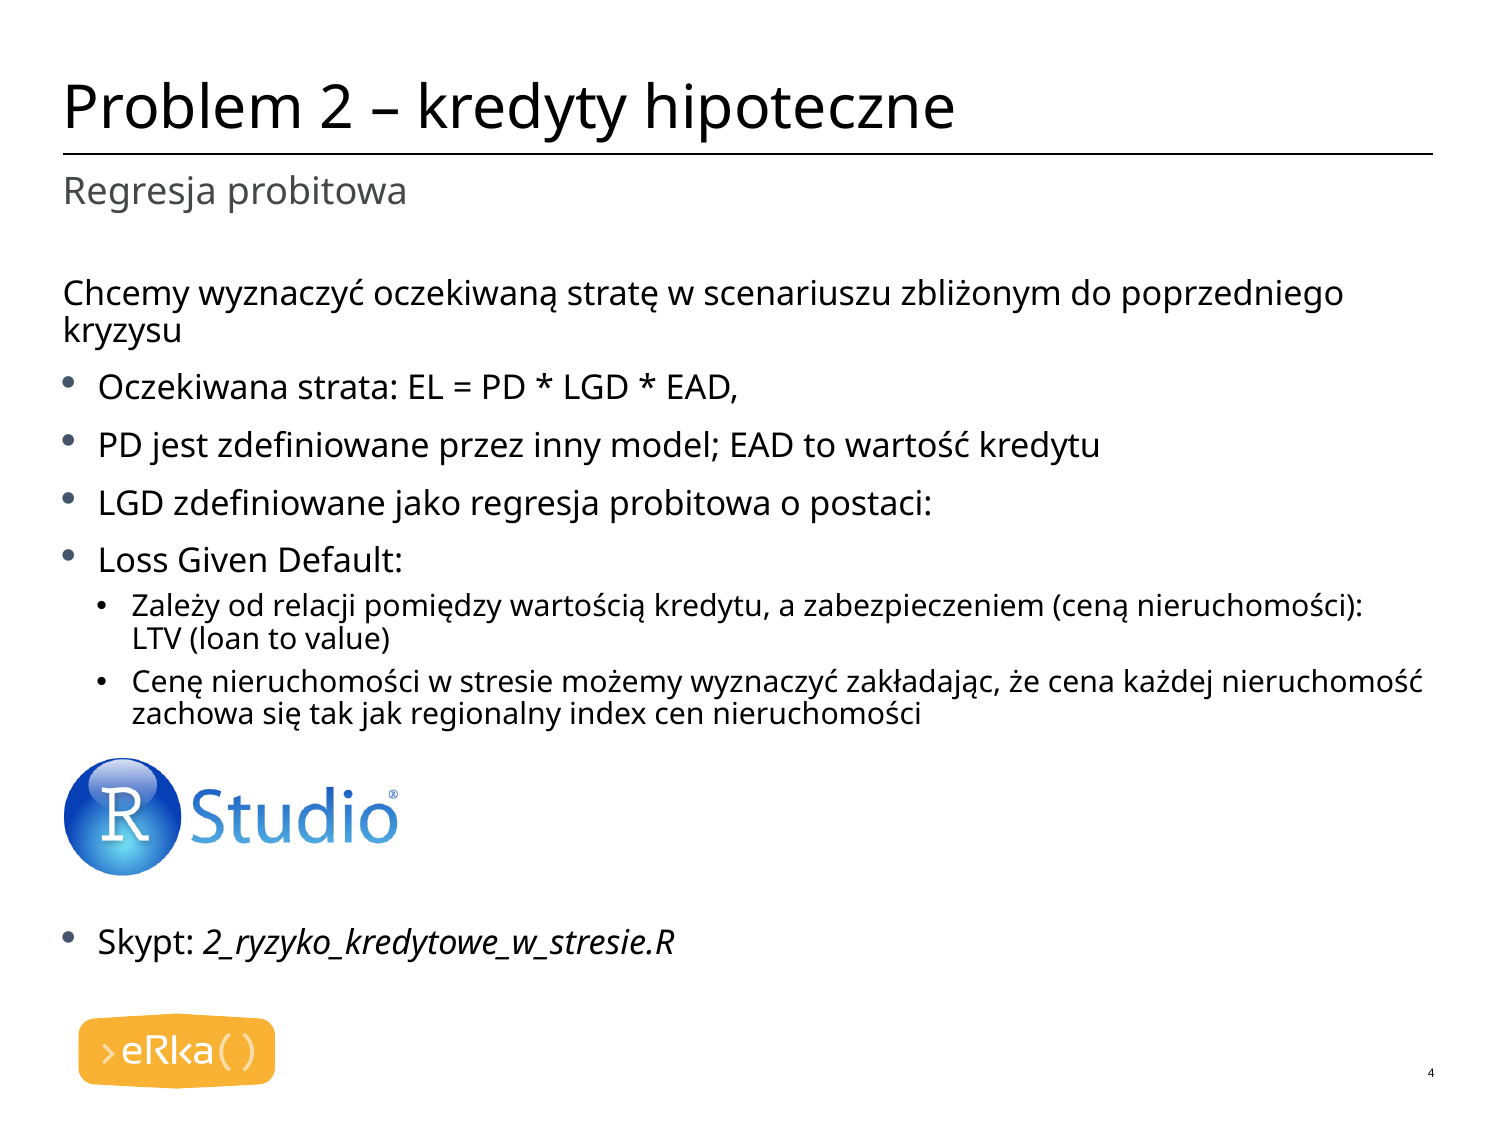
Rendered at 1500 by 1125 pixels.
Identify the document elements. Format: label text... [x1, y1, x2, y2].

picture [62, 757, 399, 876]
title Problem 2 – kredyty hipoteczne [62, 0, 1434, 141]
text_box Regresja probitowa [62, 167, 1434, 208]
picture [62, 986, 291, 1125]
